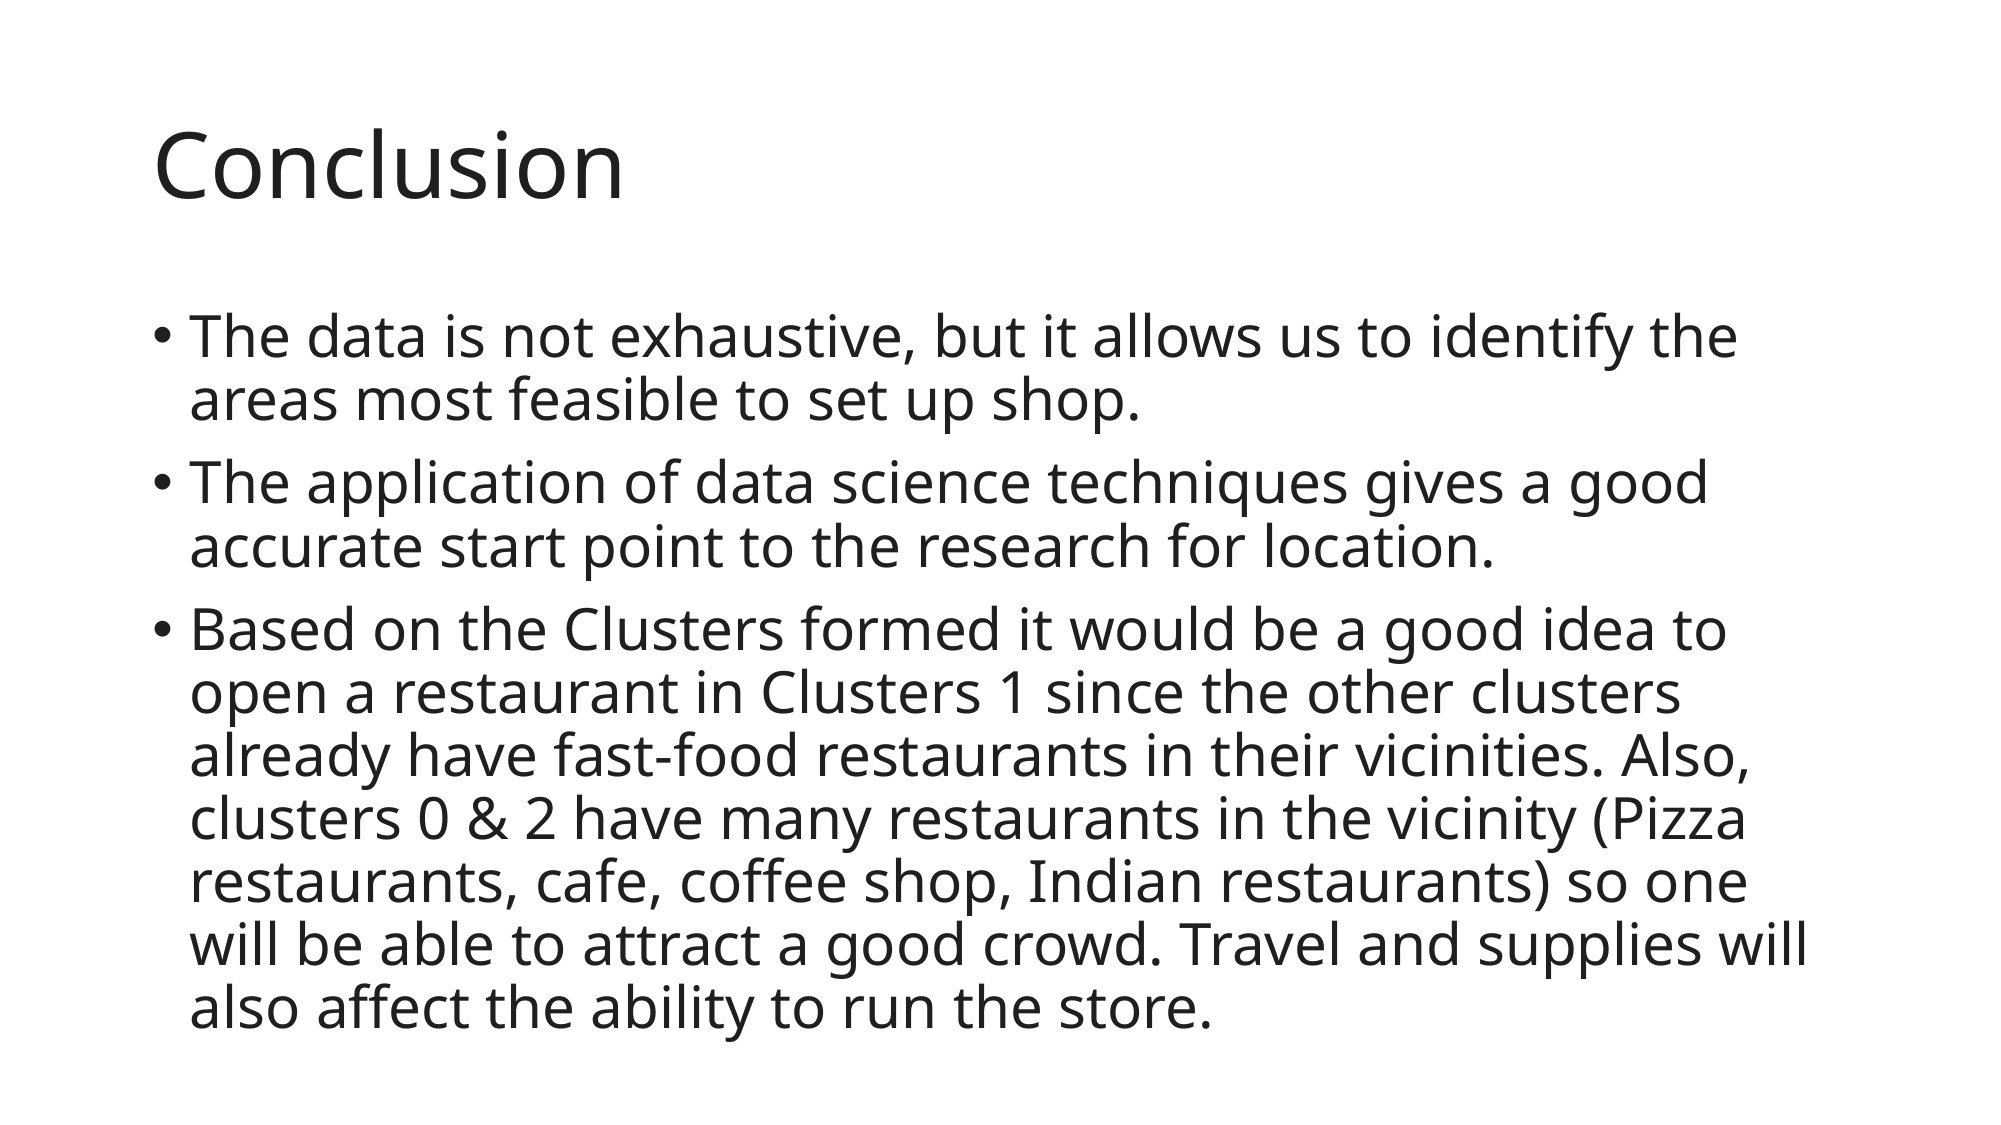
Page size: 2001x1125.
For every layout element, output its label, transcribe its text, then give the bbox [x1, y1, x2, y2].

list The data is not exhaustive, but it allows us to identify the areas most feasible to set up shop. The application of data science techniques gives a good accurate start point to the research for location. Based on the Clusters formed it would be a good idea to open a restaurant in Clusters 1 since the other clusters already have fast-food restaurants in their vicinities. Also, clusters 0 & 2 have many restaurants in the vicinity (Pizza restaurants, cafe, coffee shop, Indian restaurants) so one will be able to attract a good crowd. Travel and supplies will also affect the ability to run the store. [137, 299, 1863, 1014]
title Conclusion [137, 59, 1863, 278]
